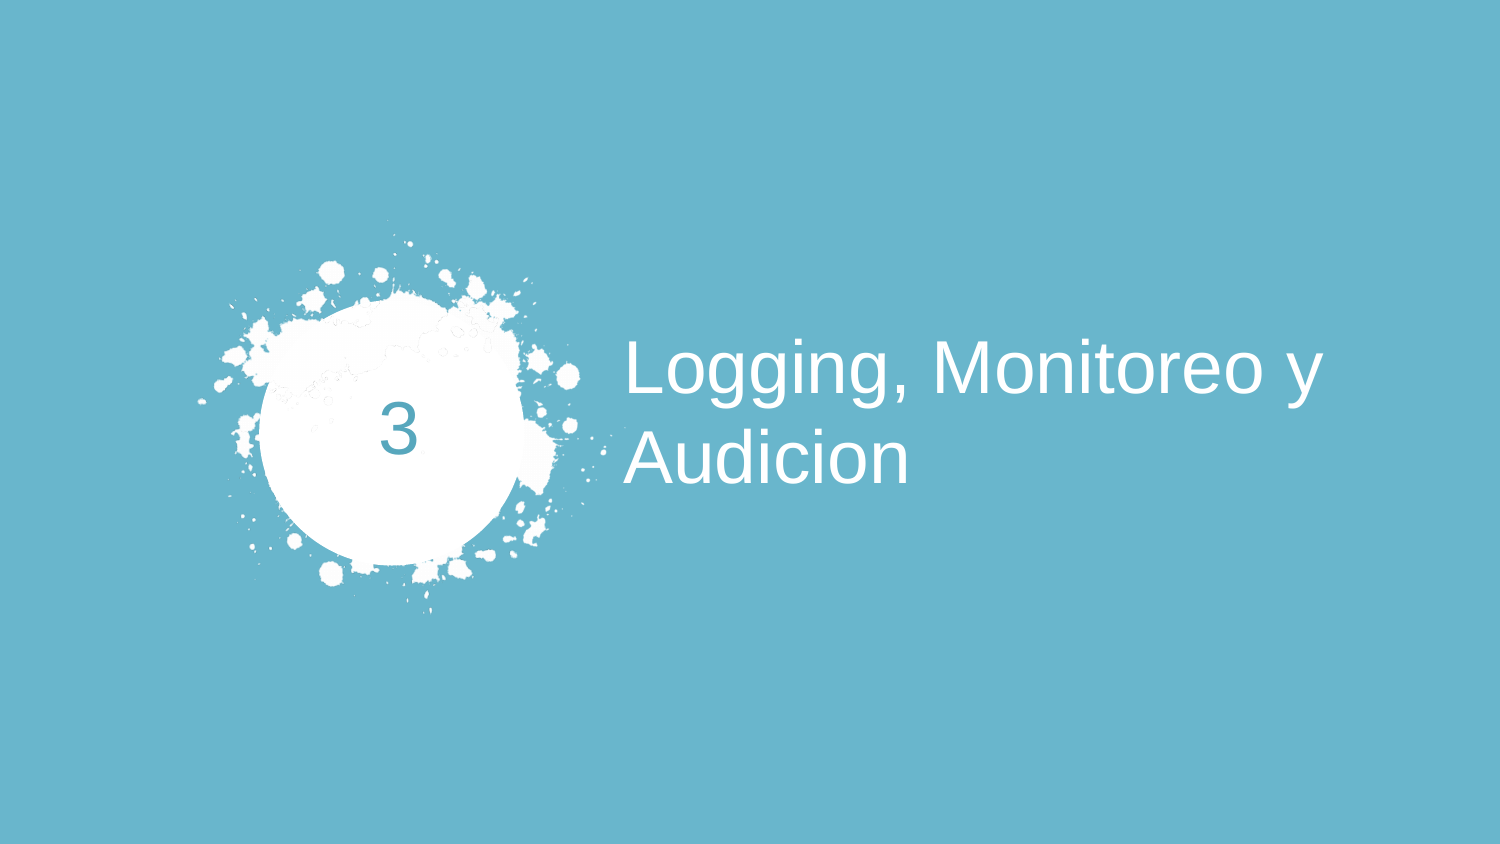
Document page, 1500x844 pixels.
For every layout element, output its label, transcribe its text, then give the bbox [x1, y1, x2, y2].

list Logging, Monitoreo y Audicion [608, 369, 1500, 448]
text_box 3 [312, 339, 486, 510]
picture [164, 170, 639, 636]
